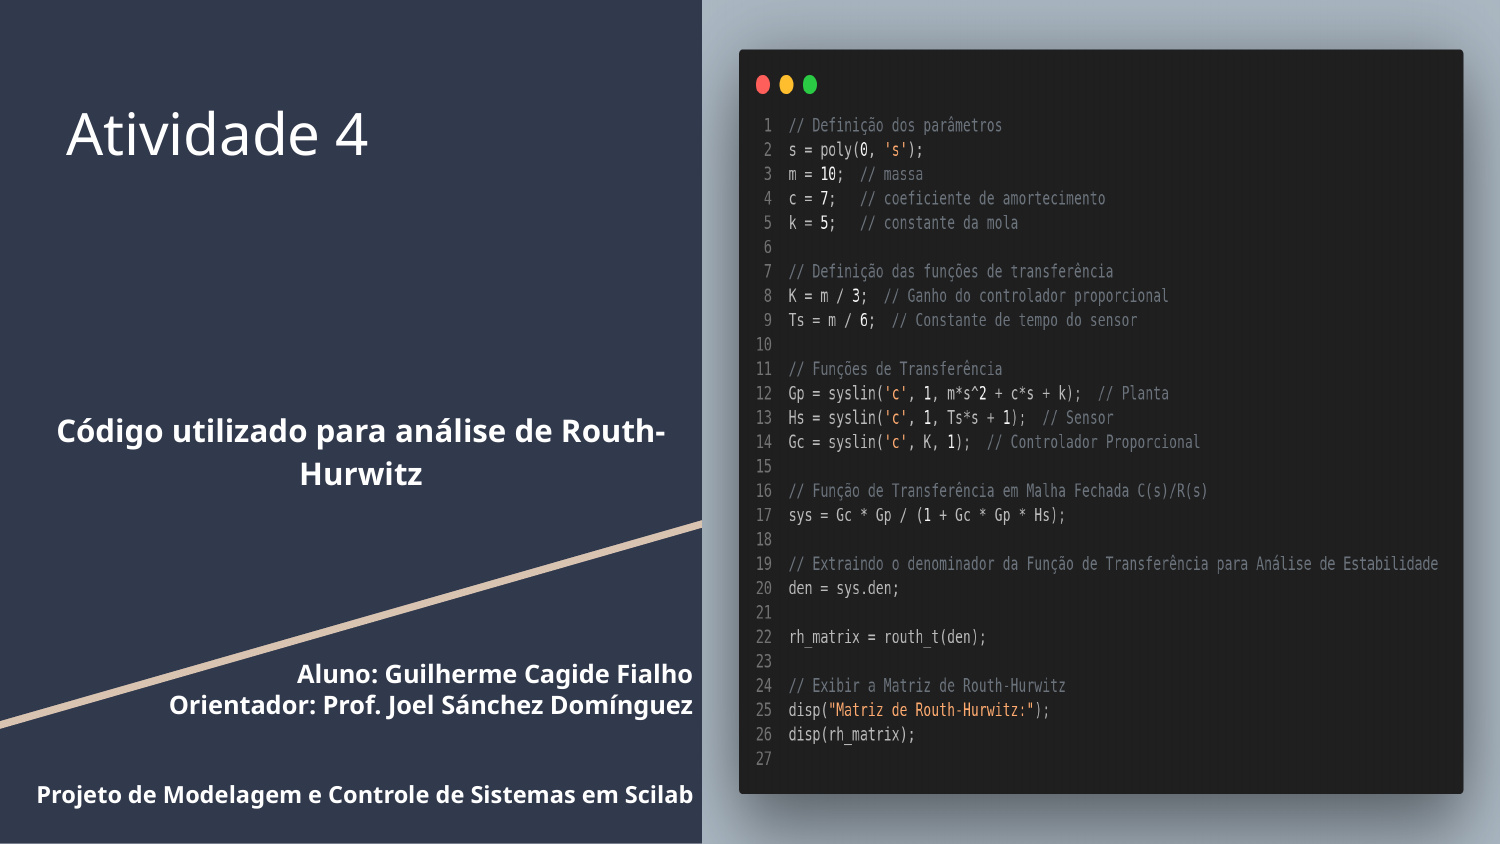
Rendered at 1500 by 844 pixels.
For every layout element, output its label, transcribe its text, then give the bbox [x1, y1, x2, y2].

title Atividade 4 [51, 454, 660, 494]
title Aluno: Guilherme Cagide Fialho Orientador: Prof. Joel Sánchez Domı́nguez Projeto de Modelagem e Controle de Sistemas em Scilab [0, 643, 697, 844]
title Atividade 4 [51, 82, 660, 390]
list Código utilizado para análise de Routh-Hurwitz [6, 390, 697, 454]
picture [702, 0, 1500, 844]
